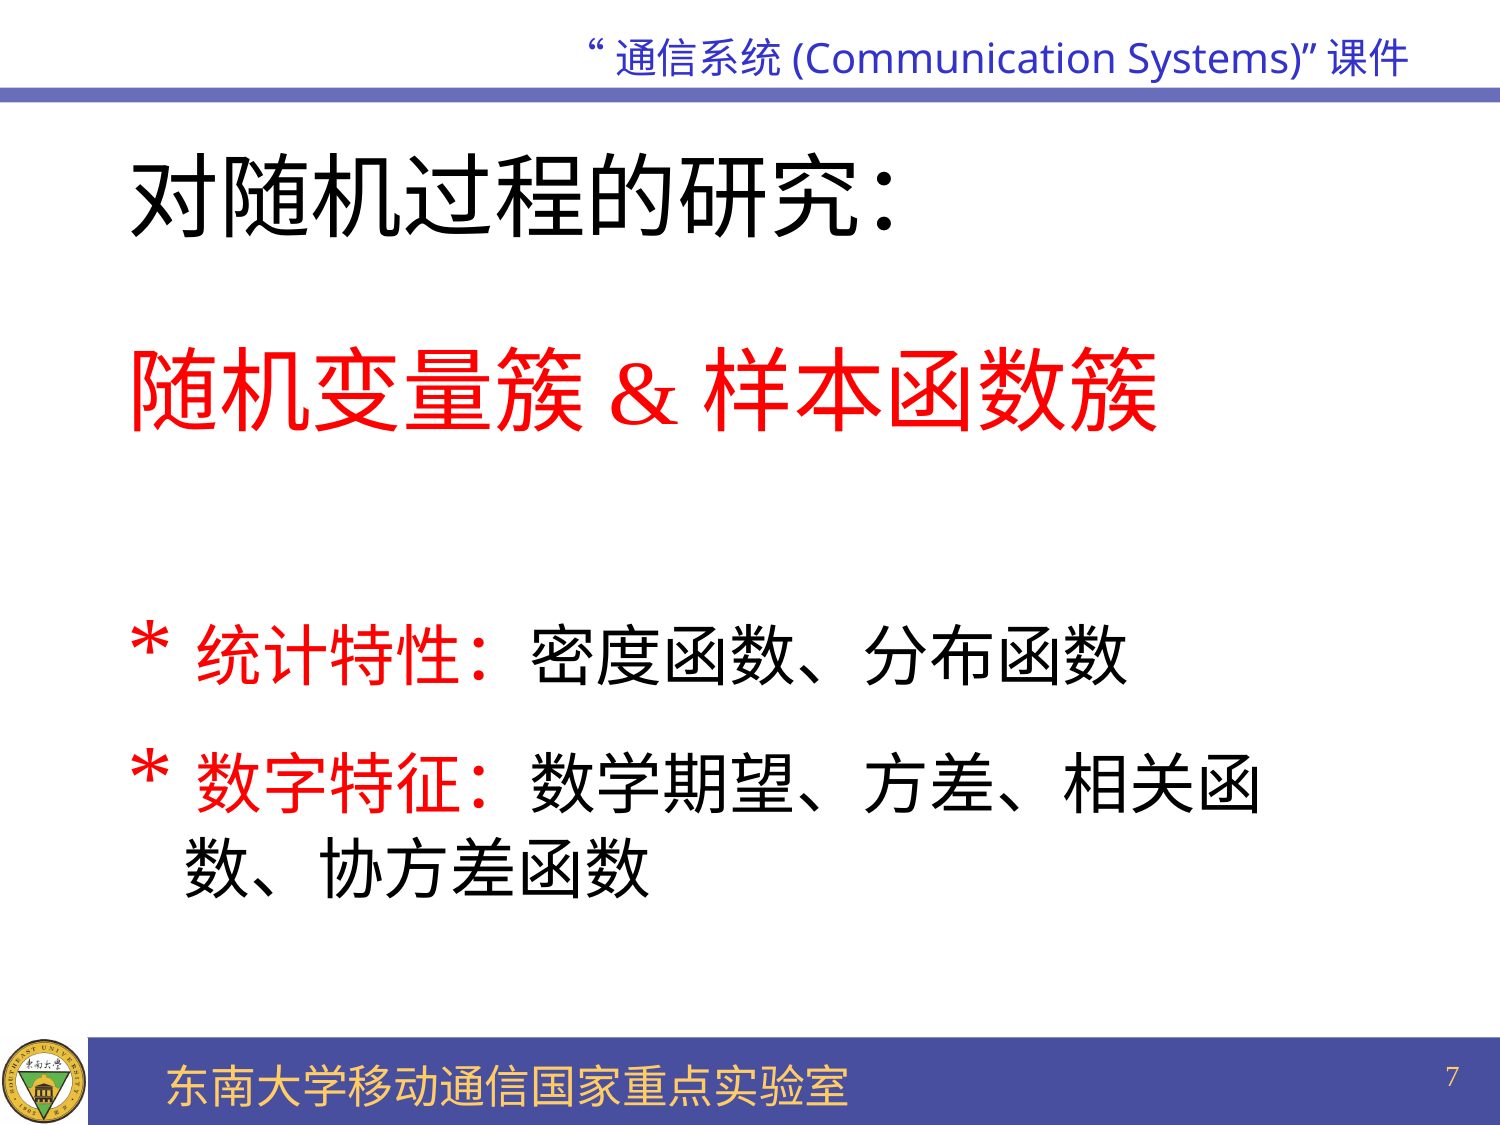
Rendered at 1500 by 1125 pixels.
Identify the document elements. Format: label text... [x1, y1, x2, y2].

title 对随机过程的研究： [112, 99, 1388, 288]
slide_number 7 [1299, 1050, 1475, 1125]
list 随机变量簇&样本函数簇 *统计特性：密度函数、分布函数 *数字特征：数学期望、方差、相关函数、协方差函数 [112, 324, 1388, 1000]
picture [0, 1038, 88, 1125]
